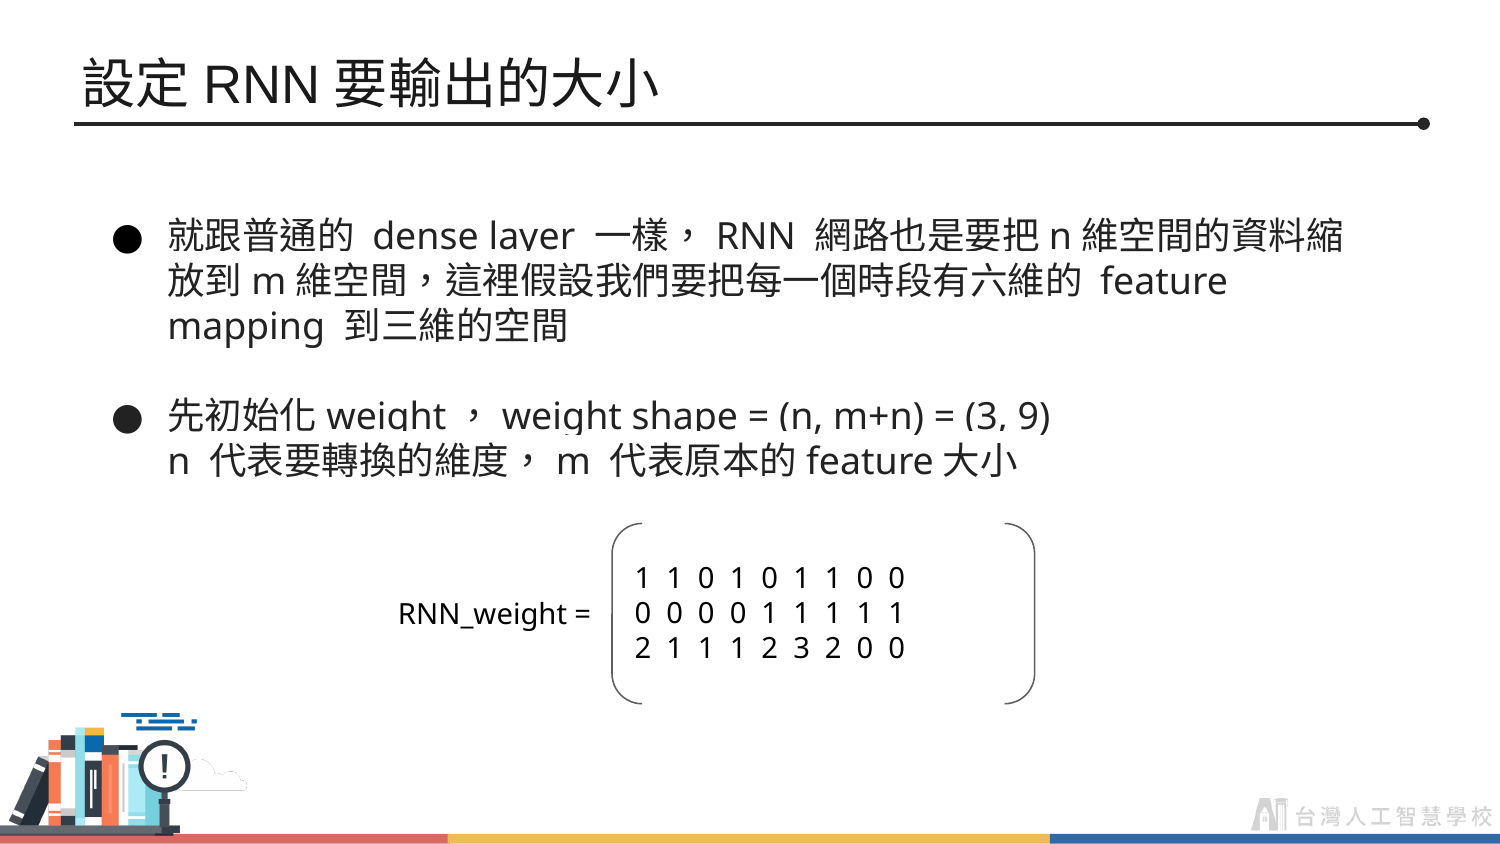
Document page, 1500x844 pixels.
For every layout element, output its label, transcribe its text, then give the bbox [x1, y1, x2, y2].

text_box 就跟普通的 dense layer 一樣，RNN 網路也是要把n維空間的資料縮放到m維空間，這裡假設我們要把每一個時段有六維的 feature mapping 到三維的空間 先初始化weight，weight shape = (n, m+n) = (3, 9) n 代表要轉換的維度，m 代表原本的feature大小 [77, 197, 1368, 378]
text_box RNN_weight = [382, 580, 631, 654]
title 設定RNN要輸出的大小 [77, 35, 1038, 129]
picture [0, 713, 247, 836]
text_box [611, 523, 1035, 704]
